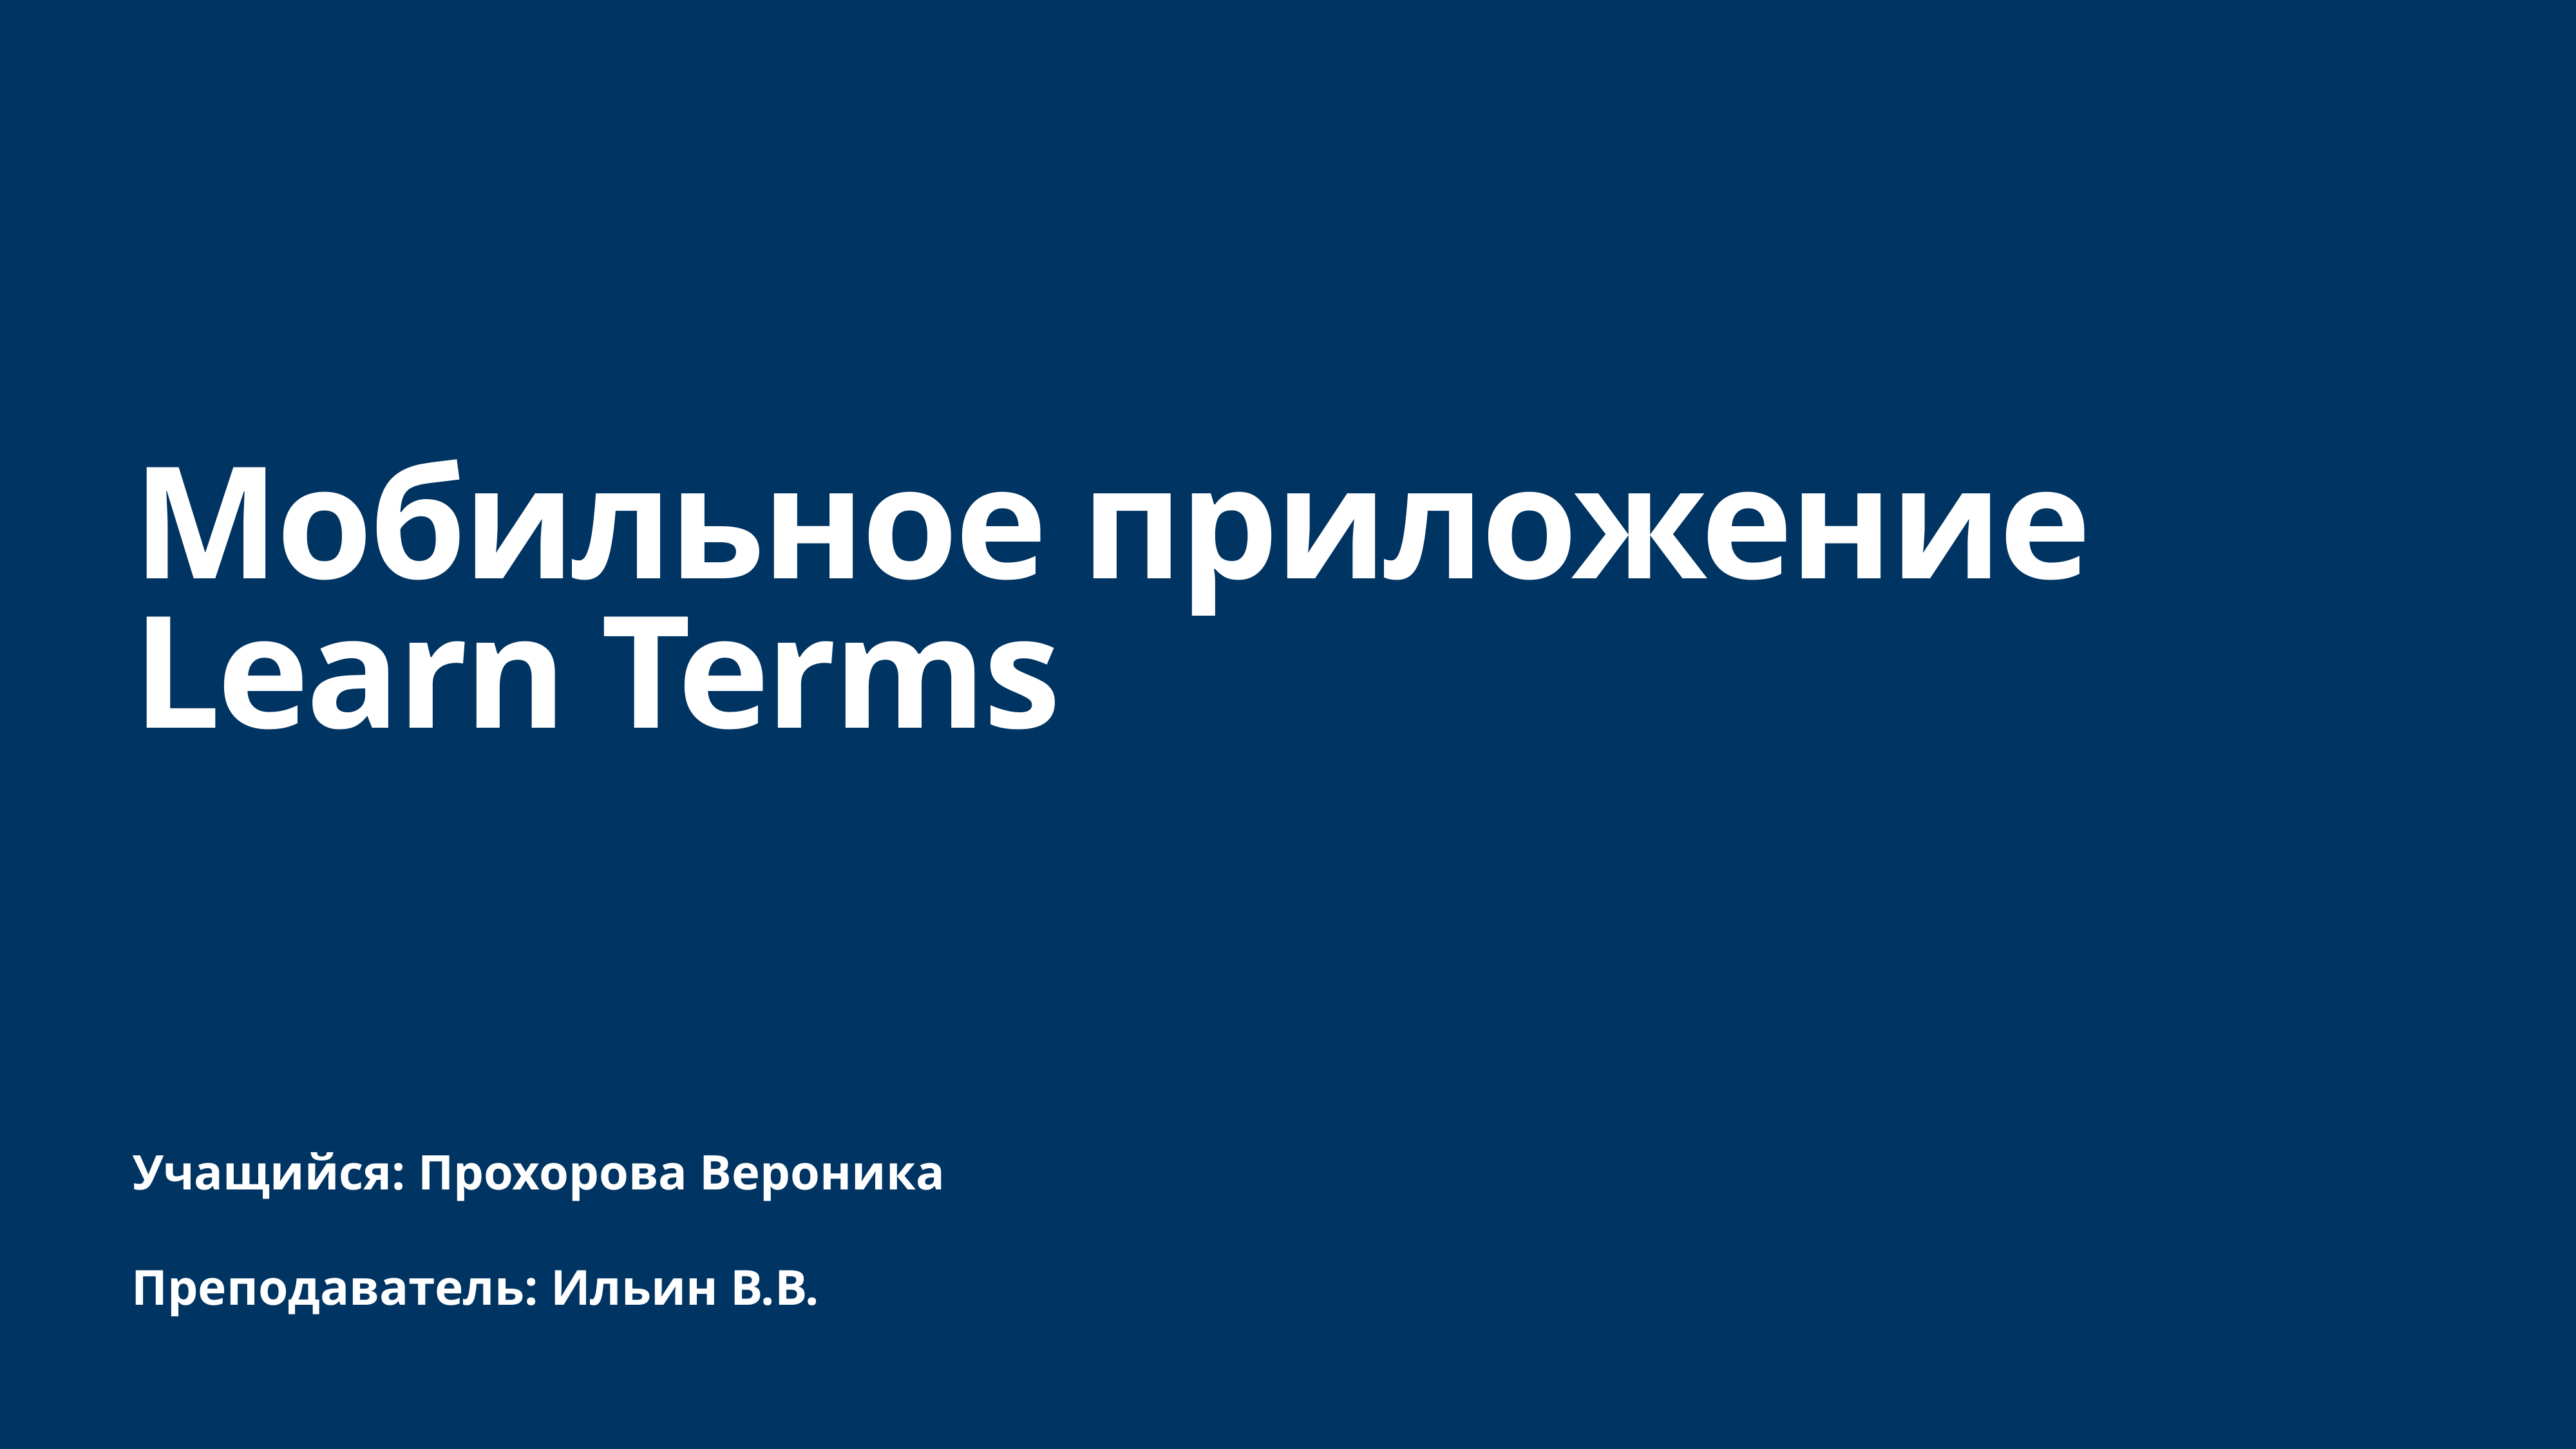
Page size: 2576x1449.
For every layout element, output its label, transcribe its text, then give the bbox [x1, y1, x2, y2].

title Мобильное приложение Learn Terms [127, 271, 2449, 764]
text_box Учащийся: Прохорова Вероника [127, 1137, 2449, 1205]
list Преподаватель: Ильин В.В. [126, 1251, 2448, 1320]
